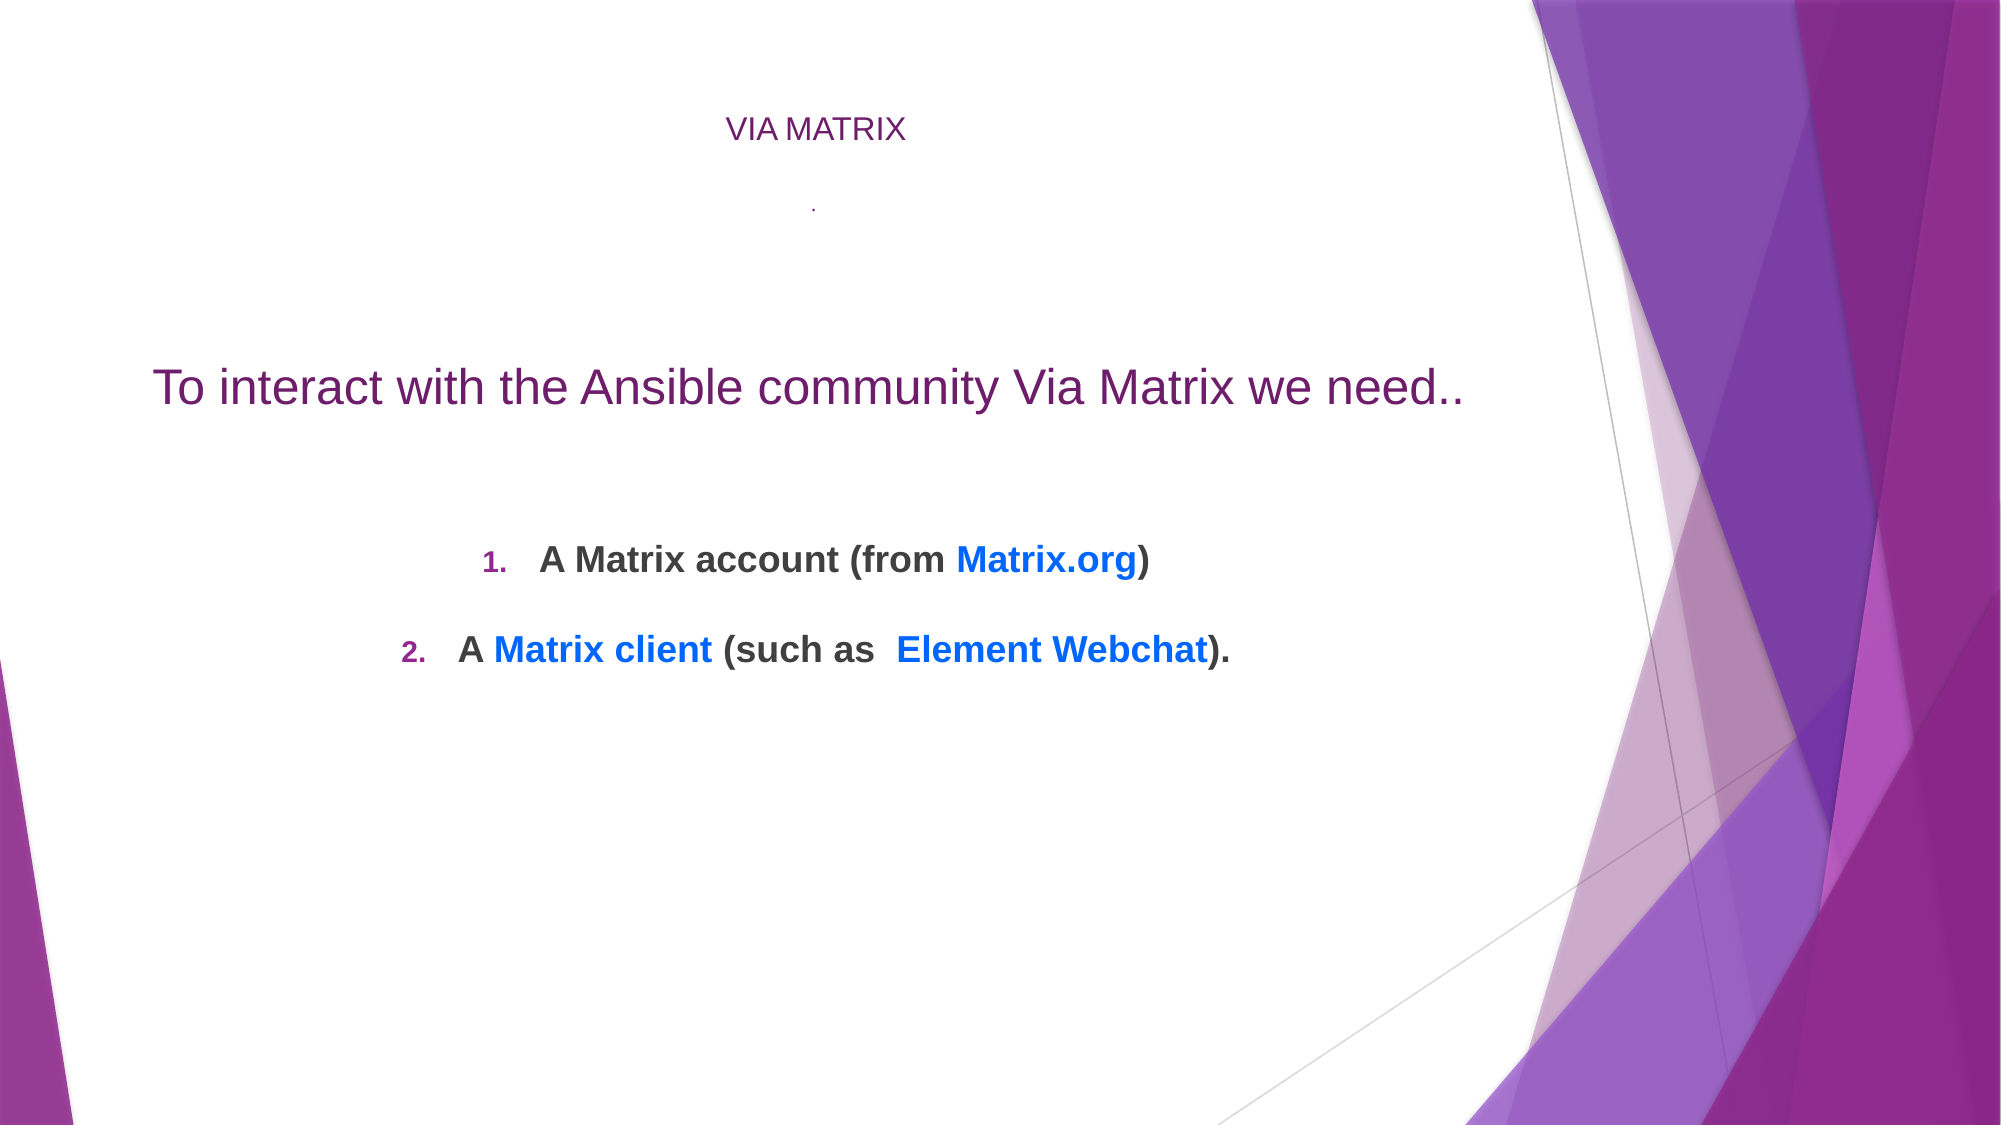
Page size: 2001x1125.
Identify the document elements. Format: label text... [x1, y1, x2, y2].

list To interact with the Ansible community Via Matrix we need.. A Matrix account (from Matrix.org) A Matrix client (such as Element Webchat). [111, 182, 1522, 1054]
title VIA MATRIX . [111, 99, 1522, 182]
